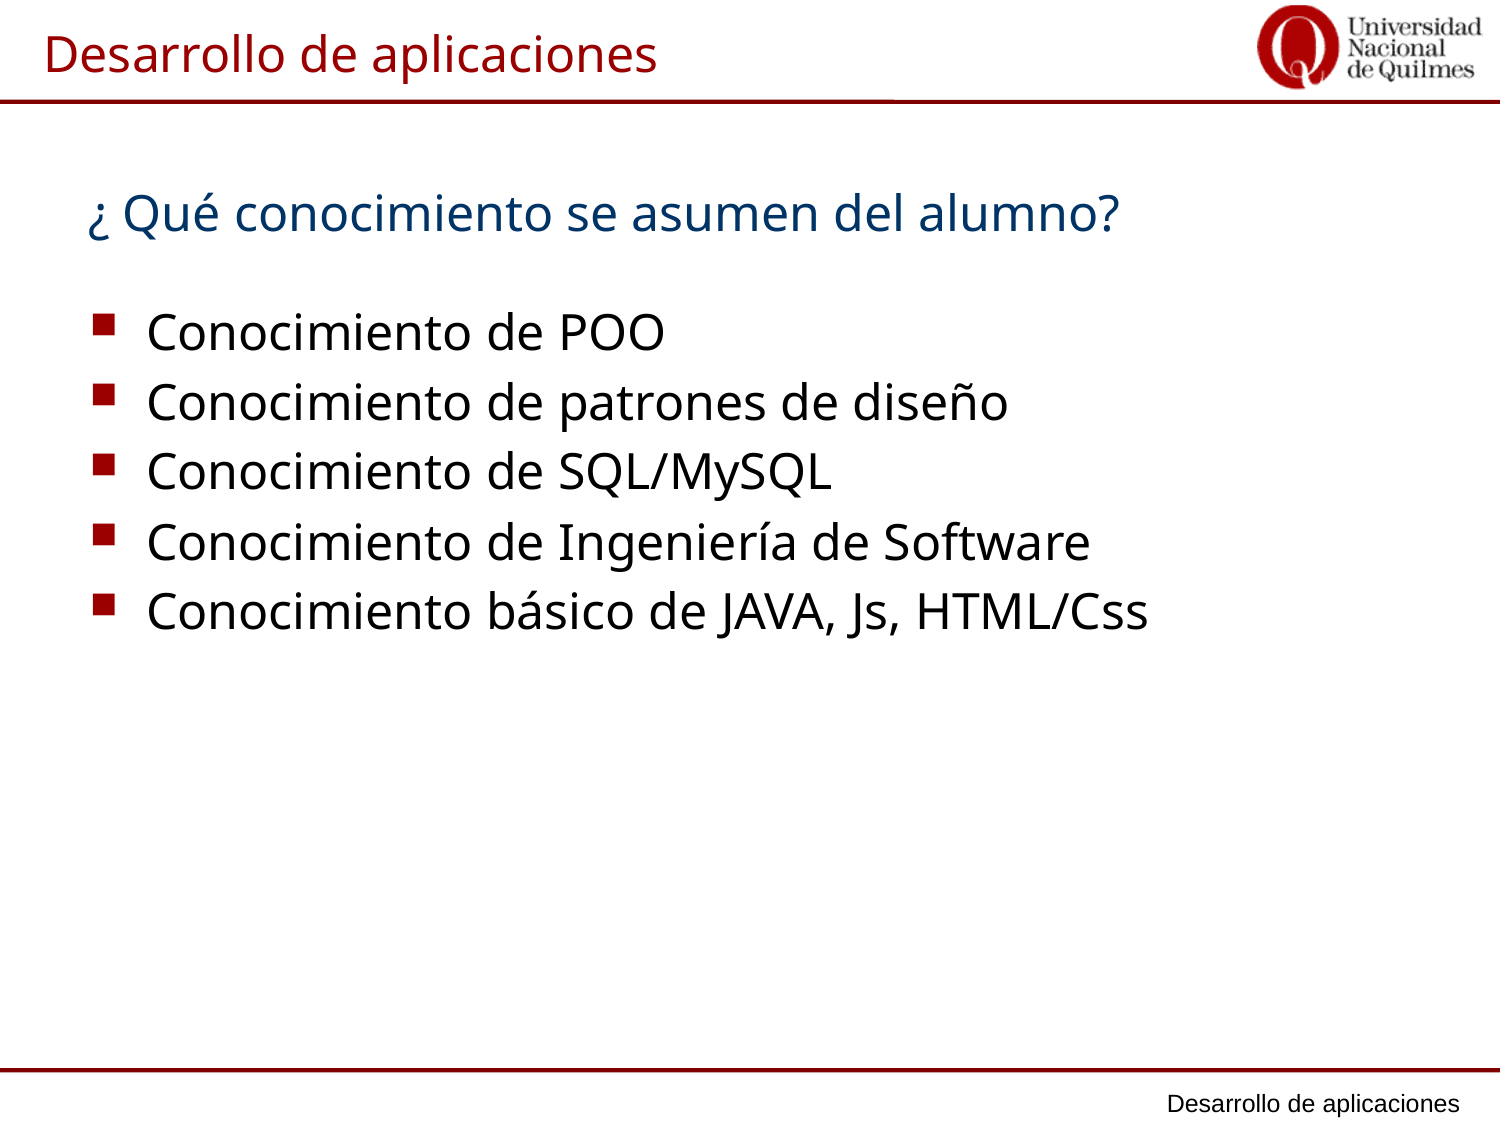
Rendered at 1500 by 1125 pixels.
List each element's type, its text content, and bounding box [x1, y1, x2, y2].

list Conocimiento de POO Conocimiento de patrones de diseño Conocimiento de SQL/MySQL Conocimiento de Ingeniería de Software Conocimiento básico de JAVA, Js, HTML/Css [75, 292, 1425, 1035]
picture [1257, 5, 1489, 90]
title ¿ Qué conocimiento se asumen del alumno? [73, 174, 1424, 362]
